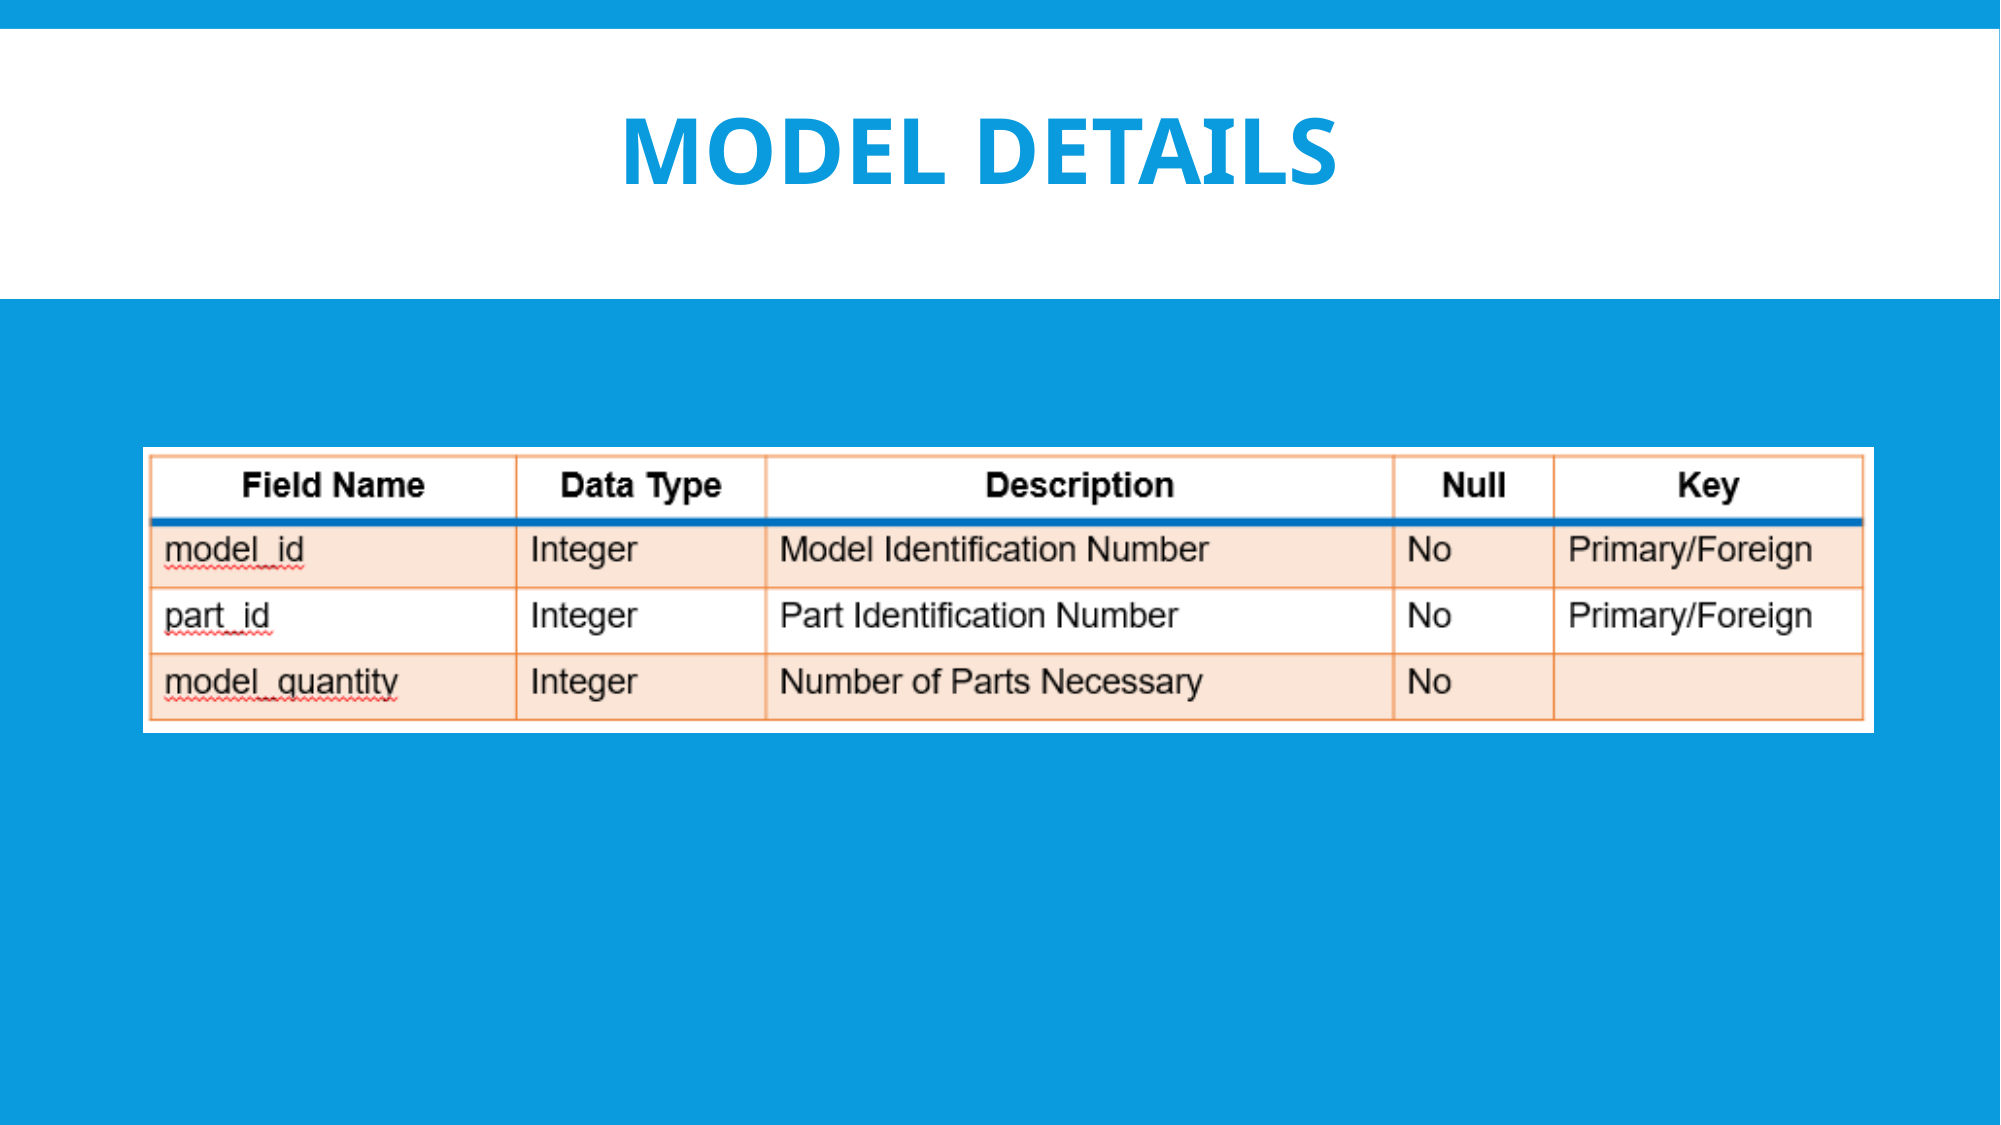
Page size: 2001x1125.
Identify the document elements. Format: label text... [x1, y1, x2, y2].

picture [144, 448, 1873, 732]
title Model Details [187, 0, 1771, 313]
